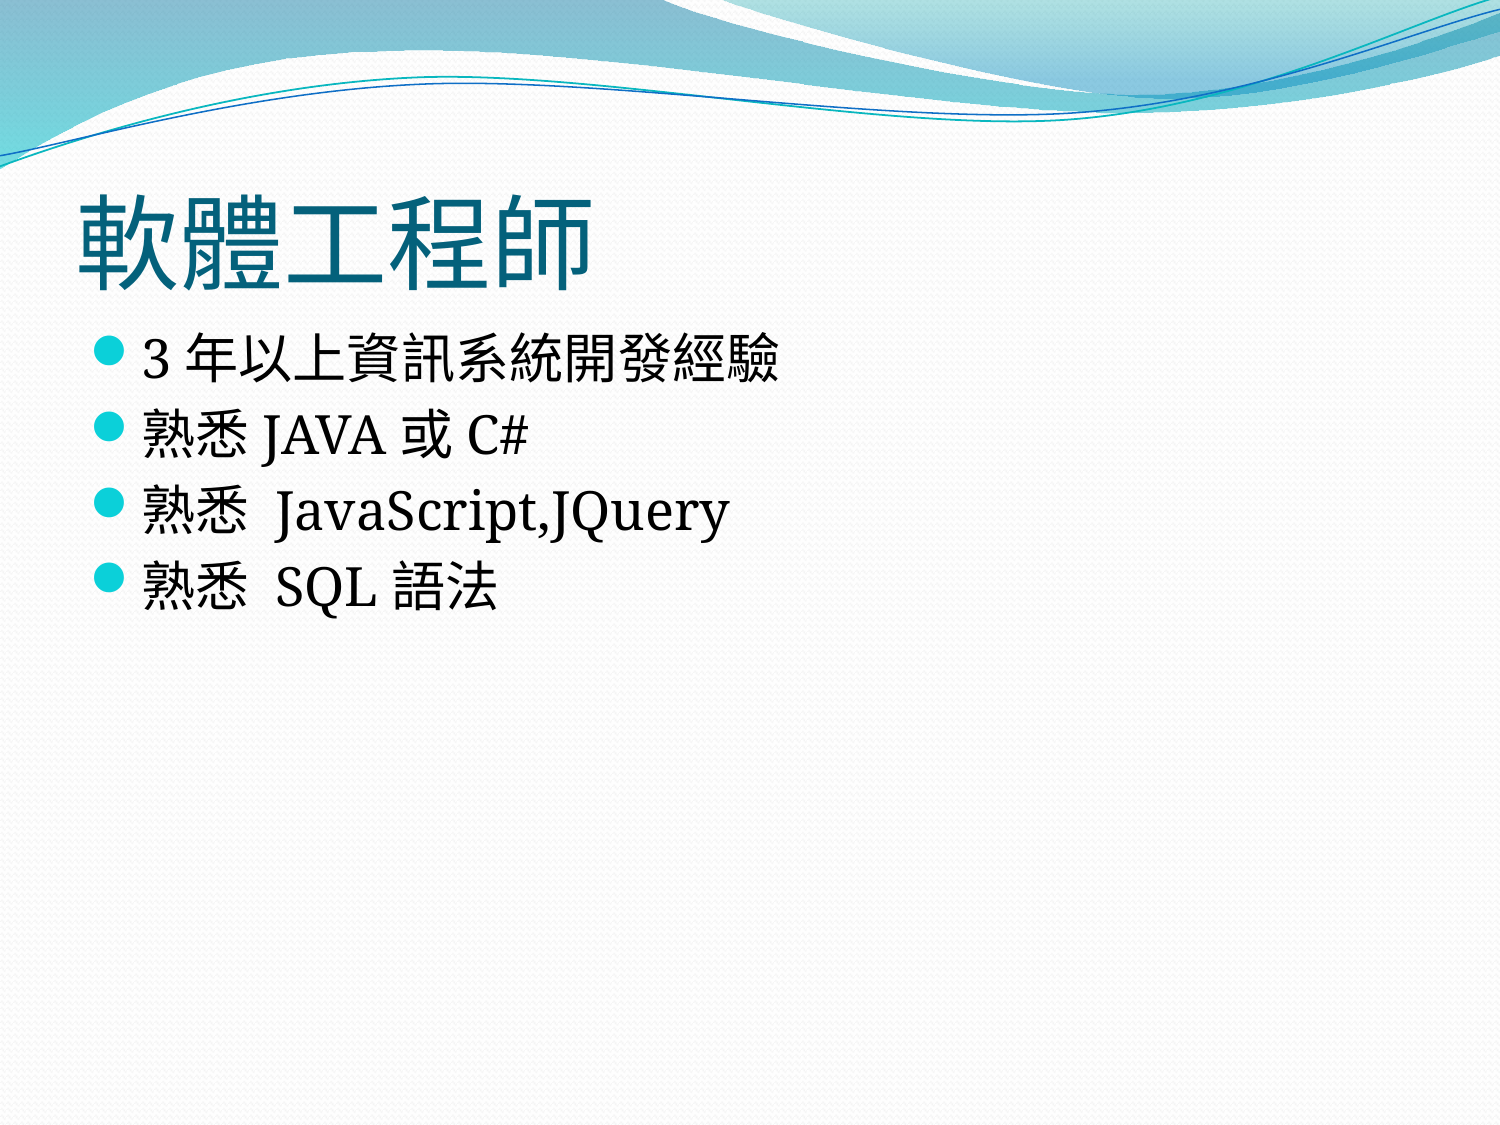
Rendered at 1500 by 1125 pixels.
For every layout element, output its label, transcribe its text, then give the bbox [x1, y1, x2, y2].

title 軟體工程師 [75, 115, 1425, 303]
list 3年以上資訊系統開發經驗 熟悉JAVA或C# 熟悉 JavaScript,JQuery 熟悉 SQL語法 [75, 317, 1425, 1038]
